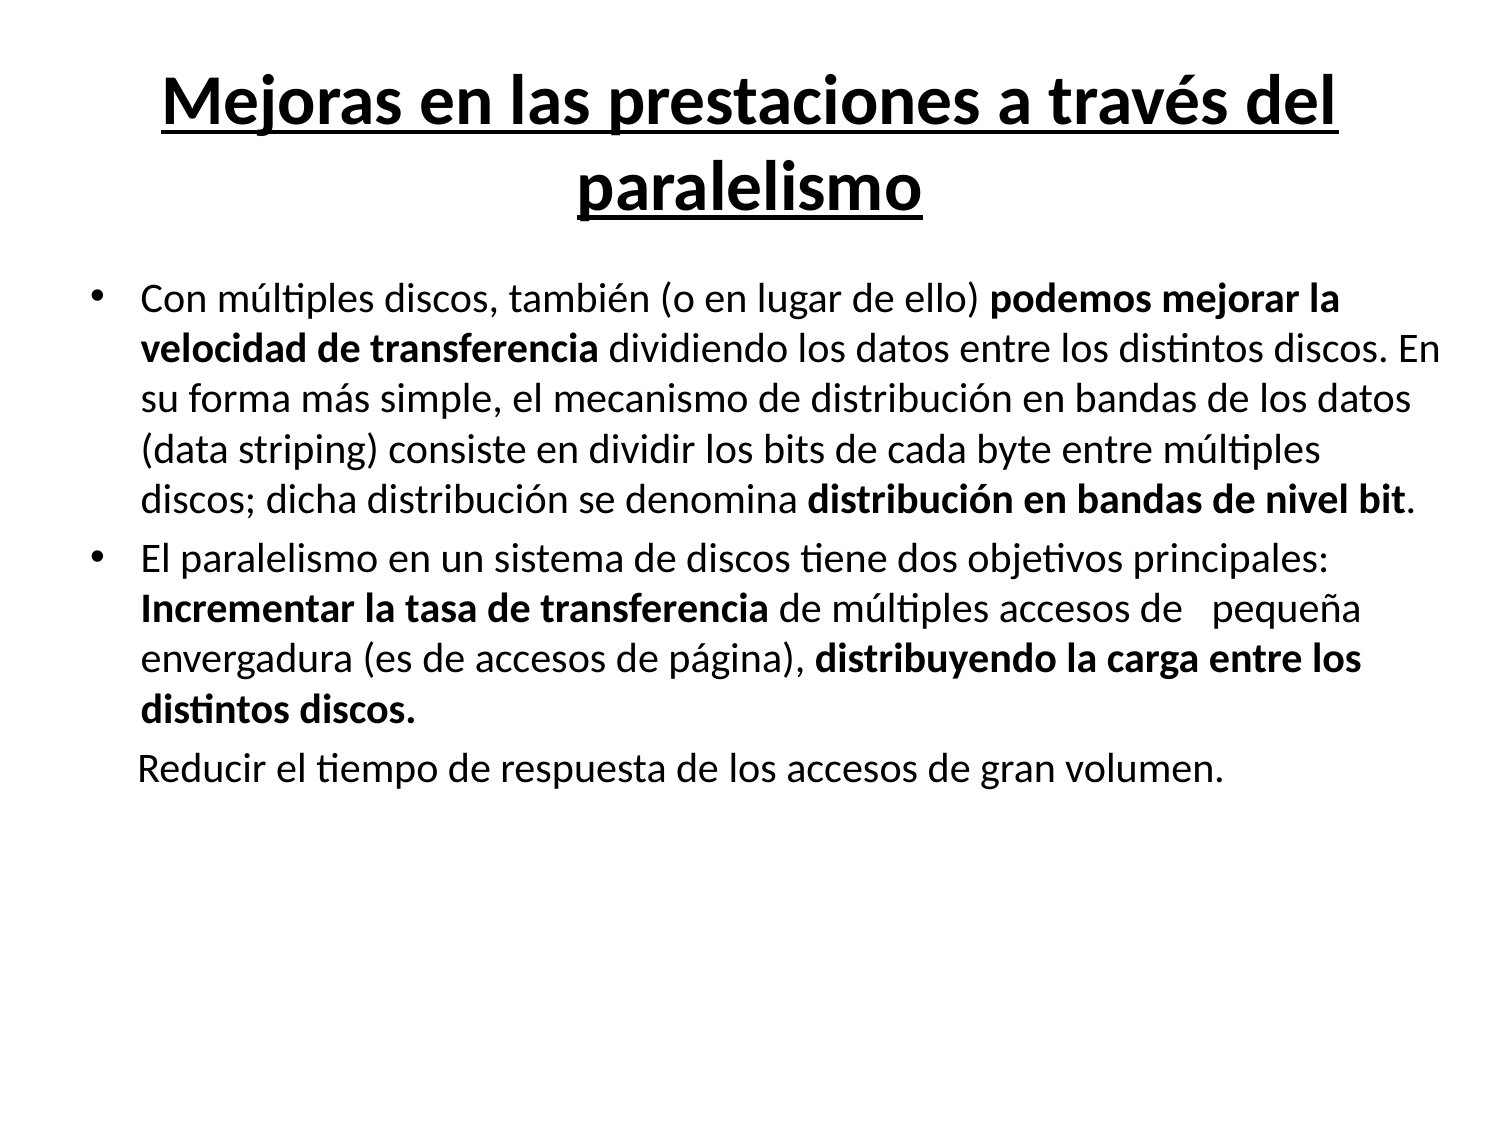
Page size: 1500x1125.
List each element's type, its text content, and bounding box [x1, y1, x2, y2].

list Con múltiples discos, también (o en lugar de ello) podemos mejorar la velocidad de transferen­cia dividiendo los datos entre los distintos discos. En su forma más simple, el mecanismo de dis­tribución en bandas de los datos (data striping) consiste en dividir los bits de cada byte entre múltiples discos; dicha distribución se denomina distribución en bandas de nivel bit. El paralelismo en un sistema de discos tiene dos objetivos principales: Incrementar la tasa de transferencia de múltiples accesos de pequeña envergadura (es de accesos de página), distribuyendo la carga entre los distintos discos. Reducir el tiempo de respuesta de los accesos de gran volumen. [75, 262, 1459, 846]
title Mejoras en las prestaciones a través del paralelismo [75, 45, 1425, 233]
